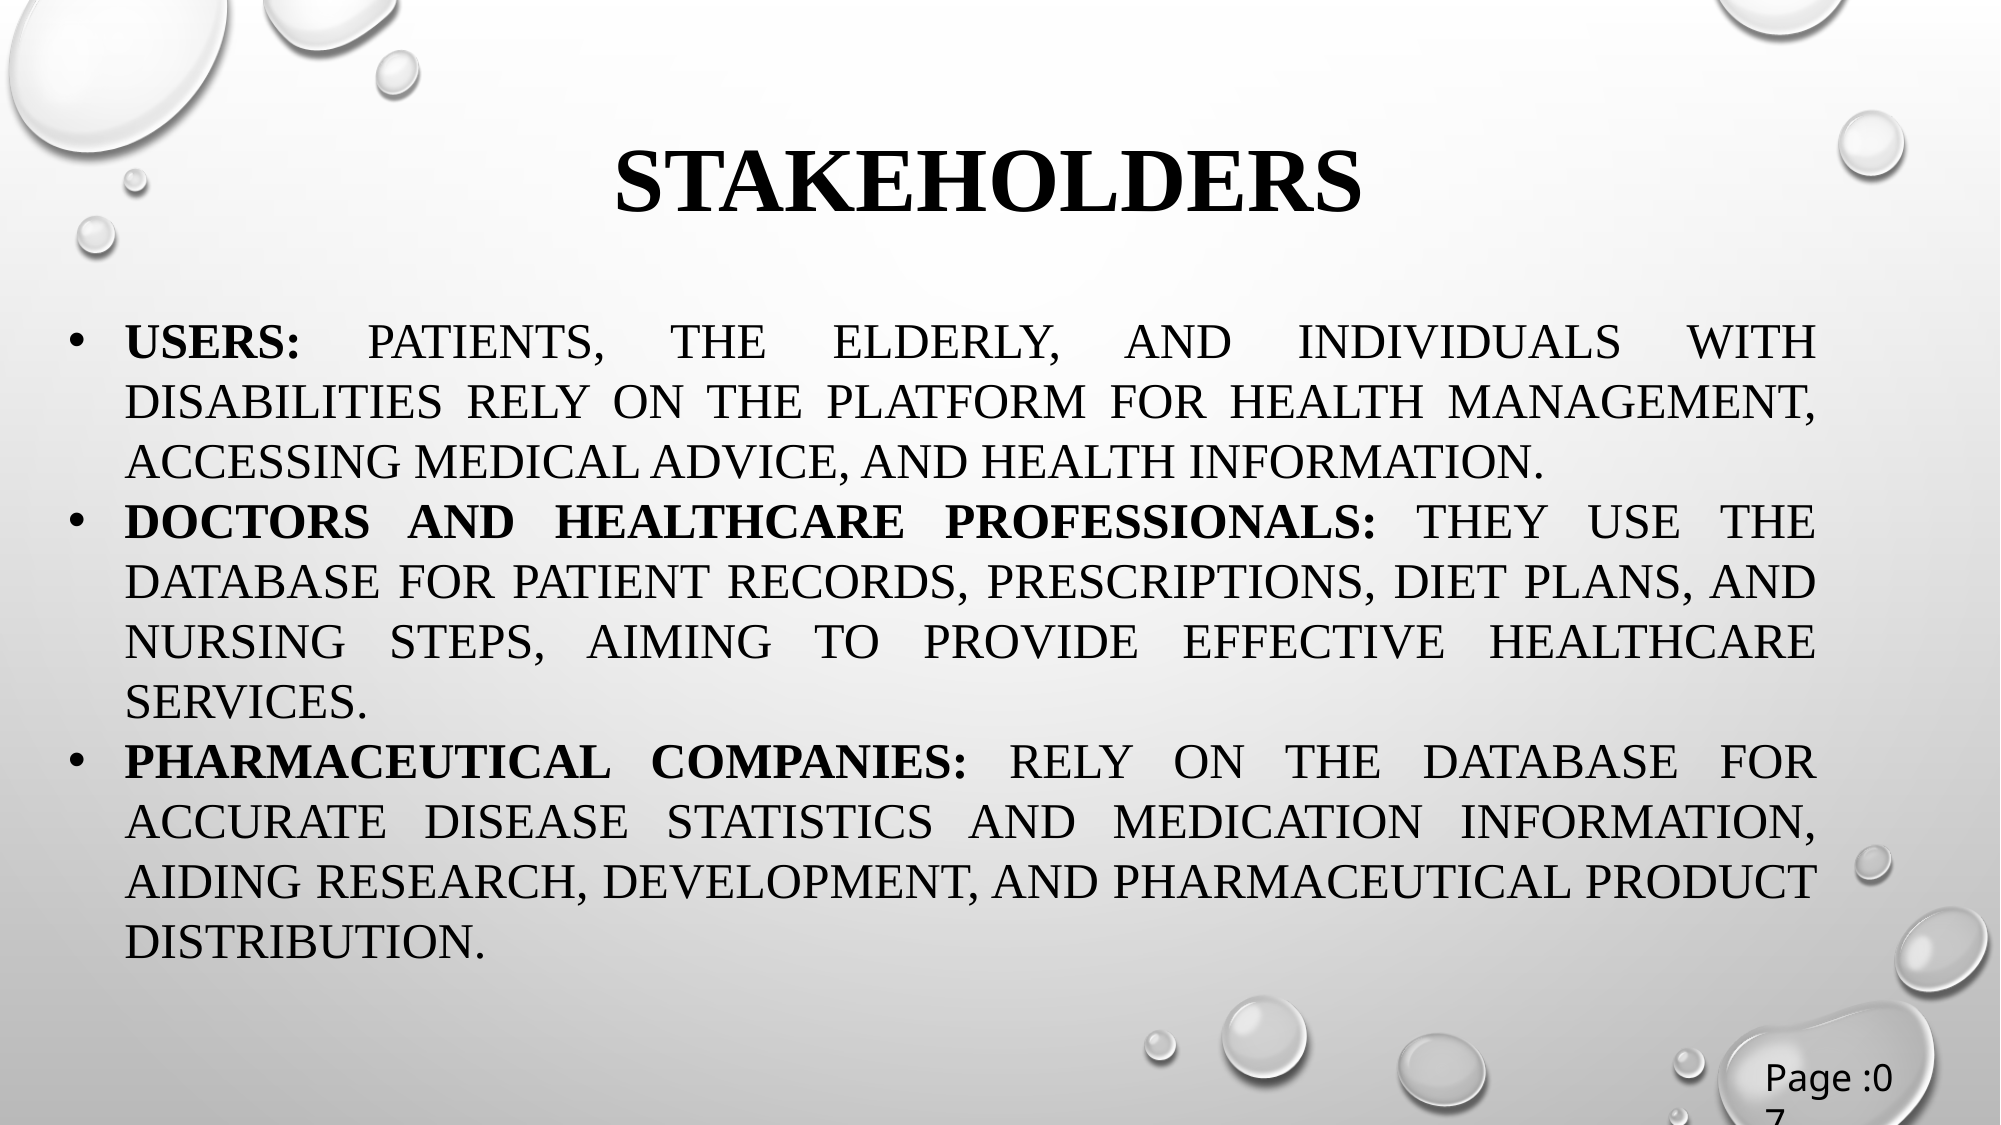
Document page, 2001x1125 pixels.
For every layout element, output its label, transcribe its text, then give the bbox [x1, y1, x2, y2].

picture [0, 0, 2000, 1125]
text_box USERS: PATIENTS, THE ELDERLY, AND INDIVIDUALS WITH DISABILITIES RELY ON THE PLATFORM FOR HEALTH MANAGEMENT, ACCESSING MEDICAL ADVICE, AND HEALTH INFORMATION. DOCTORS AND HEALTHCARE PROFESSIONALS: THEY USE THE DATABASE FOR PATIENT RECORDS, PRESCRIPTIONS, DIET PLANS, AND NURSING STEPS, AIMING TO PROVIDE EFFECTIVE HEALTHCARE SERVICES. PHARMACEUTICAL COMPANIES: RELY ON THE DATABASE FOR ACCURATE DISEASE STATISTICS AND MEDICATION INFORMATION, AIDING RESEARCH, DEVELOPMENT, AND PHARMACEUTICAL PRODUCT DISTRIBUTION. [53, 301, 1832, 1022]
text_box STAKEHOLDERS [598, 112, 1439, 283]
text_box Page :07 [1749, 1046, 1925, 1125]
